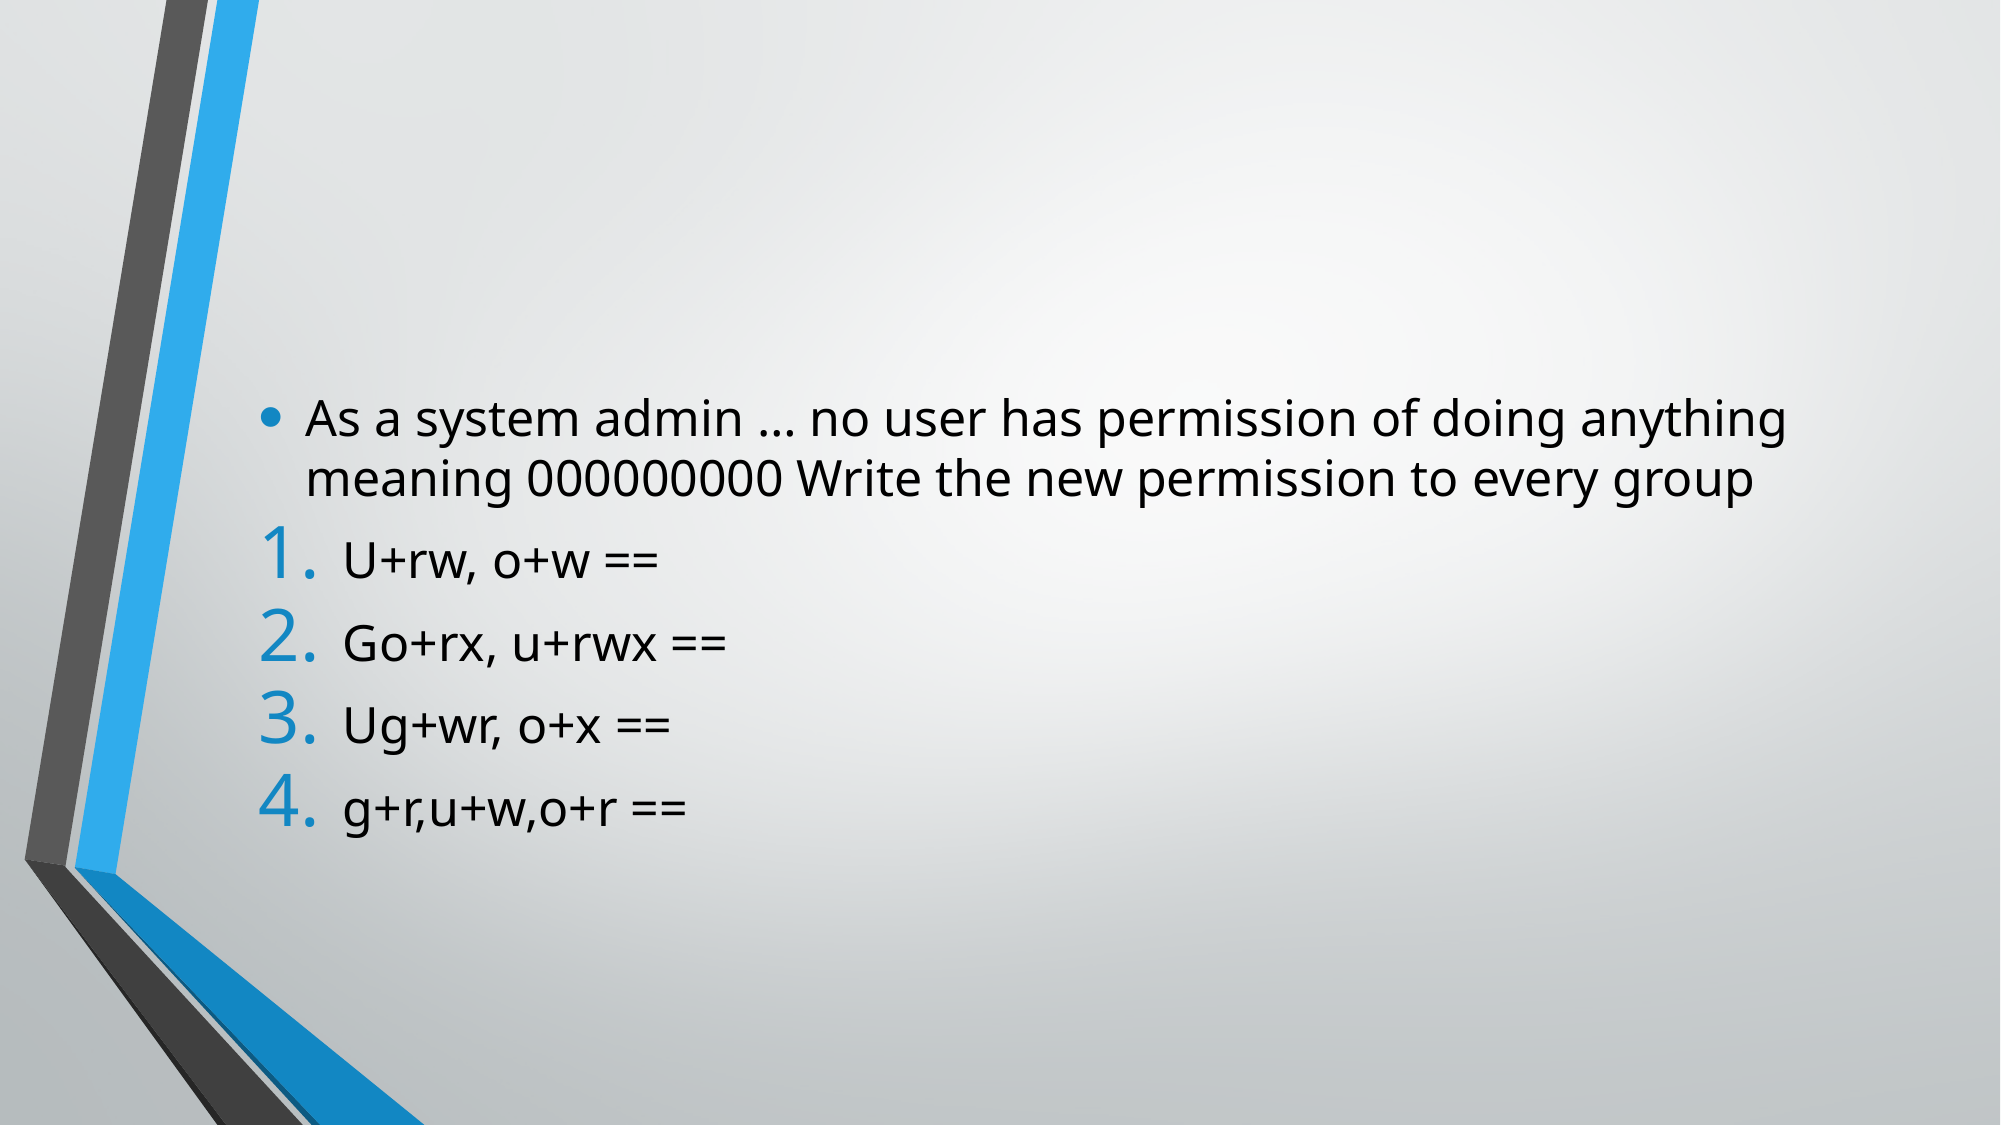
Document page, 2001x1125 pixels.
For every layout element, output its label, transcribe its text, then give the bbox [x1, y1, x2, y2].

list As a system admin … no user has permission of doing anything meaning 000000000 Write the new permission to every group U+rw, o+w == Go+rx, u+rwx == Ug+wr, o+x == g+r,u+w,o+r == [243, 437, 1887, 950]
